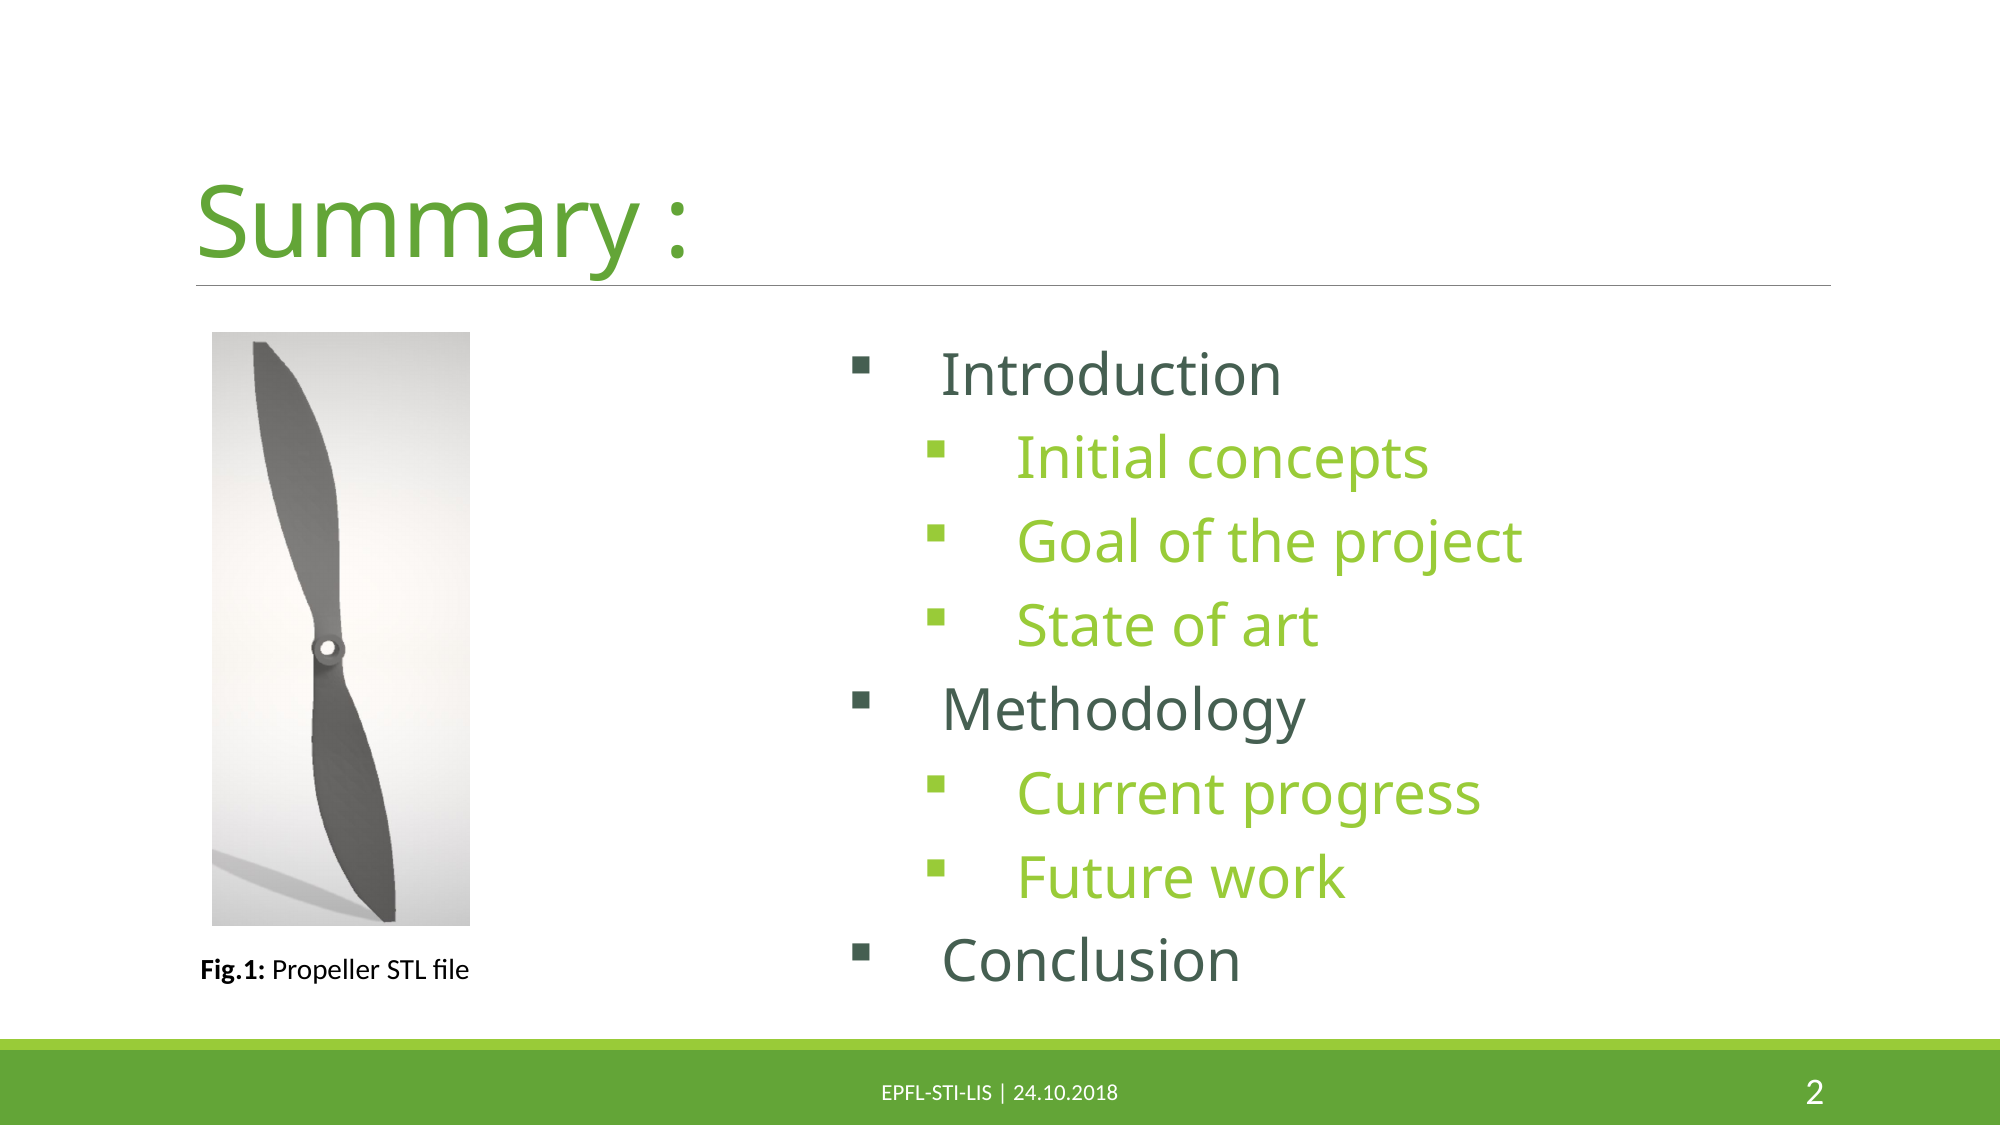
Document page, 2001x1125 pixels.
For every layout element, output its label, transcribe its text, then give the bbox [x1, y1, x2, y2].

slide_number 2 [1624, 1059, 1840, 1120]
title Summary : [180, 47, 1830, 285]
picture [211, 331, 471, 927]
text_box Introduction Initial concepts Goal of the project State of art Methodology Current progress Future work Conclusion [832, 337, 1625, 1002]
text_box Fig.1: Propeller STL file [179, 942, 491, 993]
footer EPFL-STI-LIS | 24.10.2018 [604, 1061, 1396, 1122]
